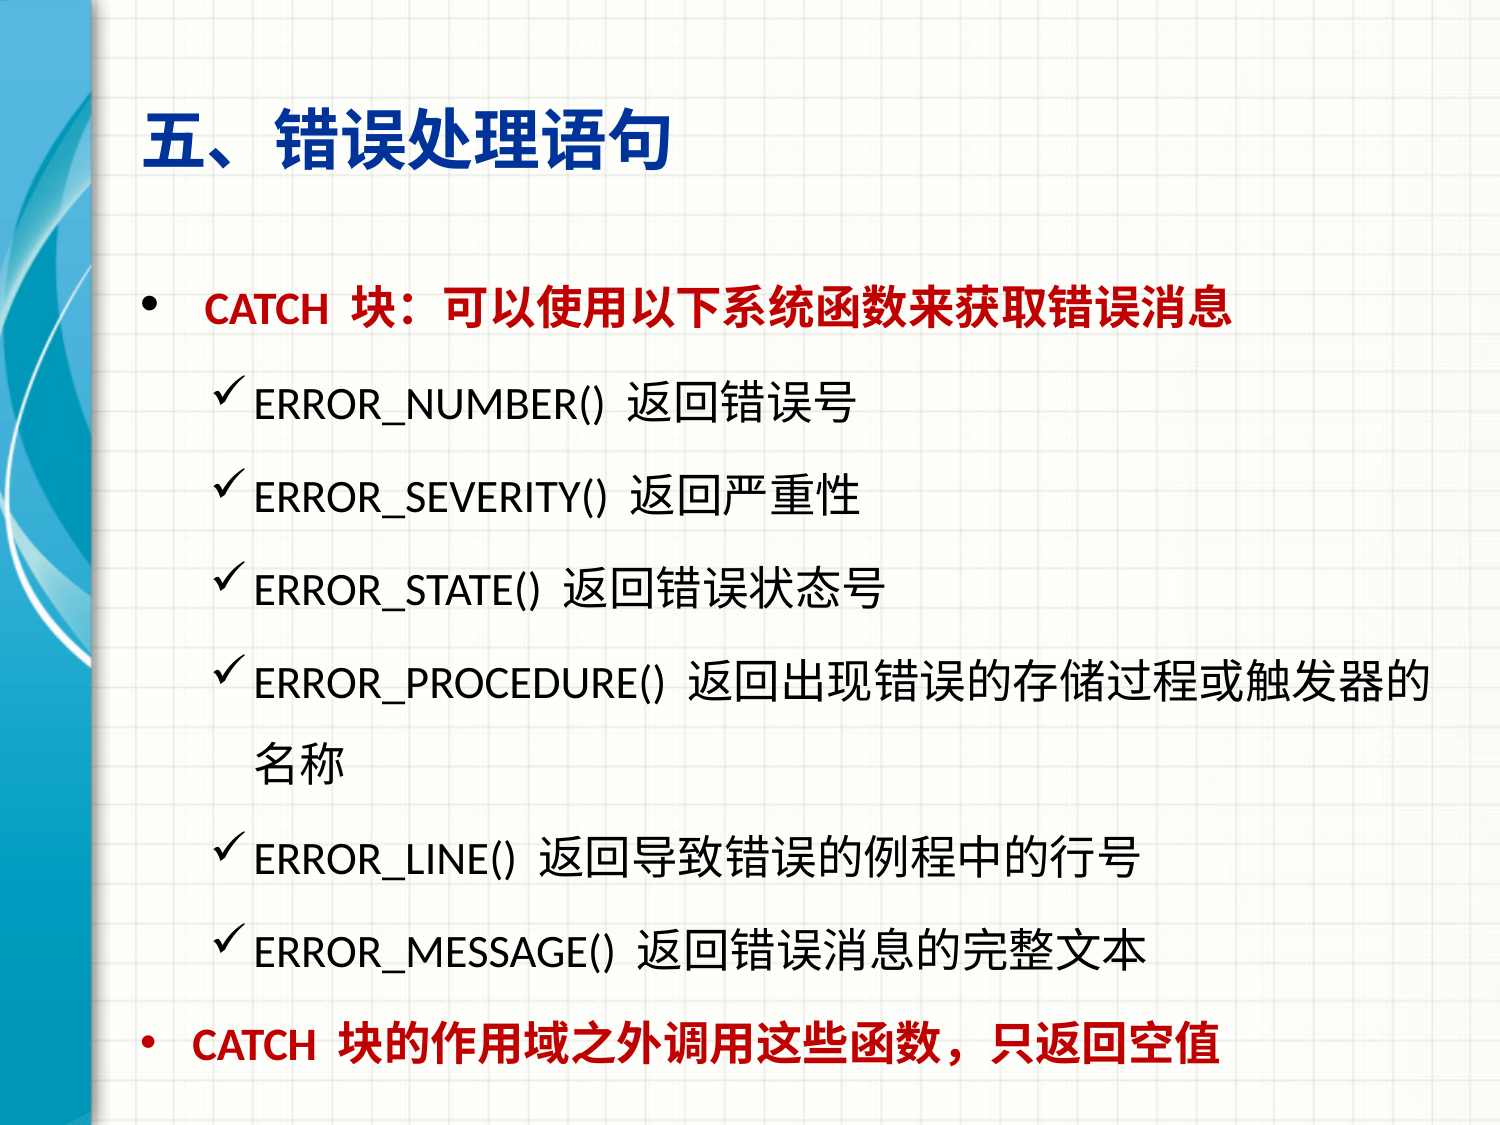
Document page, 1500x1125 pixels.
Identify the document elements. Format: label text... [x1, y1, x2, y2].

list CATCH 块：可以使用以下系统函数来获取错误消息 ERROR_NUMBER() 返回错误号 ERROR_SEVERITY() 返回严重性 ERROR_STATE() 返回错误状态号 ERROR_PROCEDURE() 返回出现错误的存储过程或触发器的名称 ERROR_LINE() 返回导致错误的例程中的行号 ERROR_MESSAGE() 返回错误消息的完整文本 CATCH 块的作用域之外调用这些函数，只返回空值 [125, 230, 1483, 1083]
title 五、错误处理语句 [125, 44, 1450, 232]
picture [0, 0, 1500, 1125]
